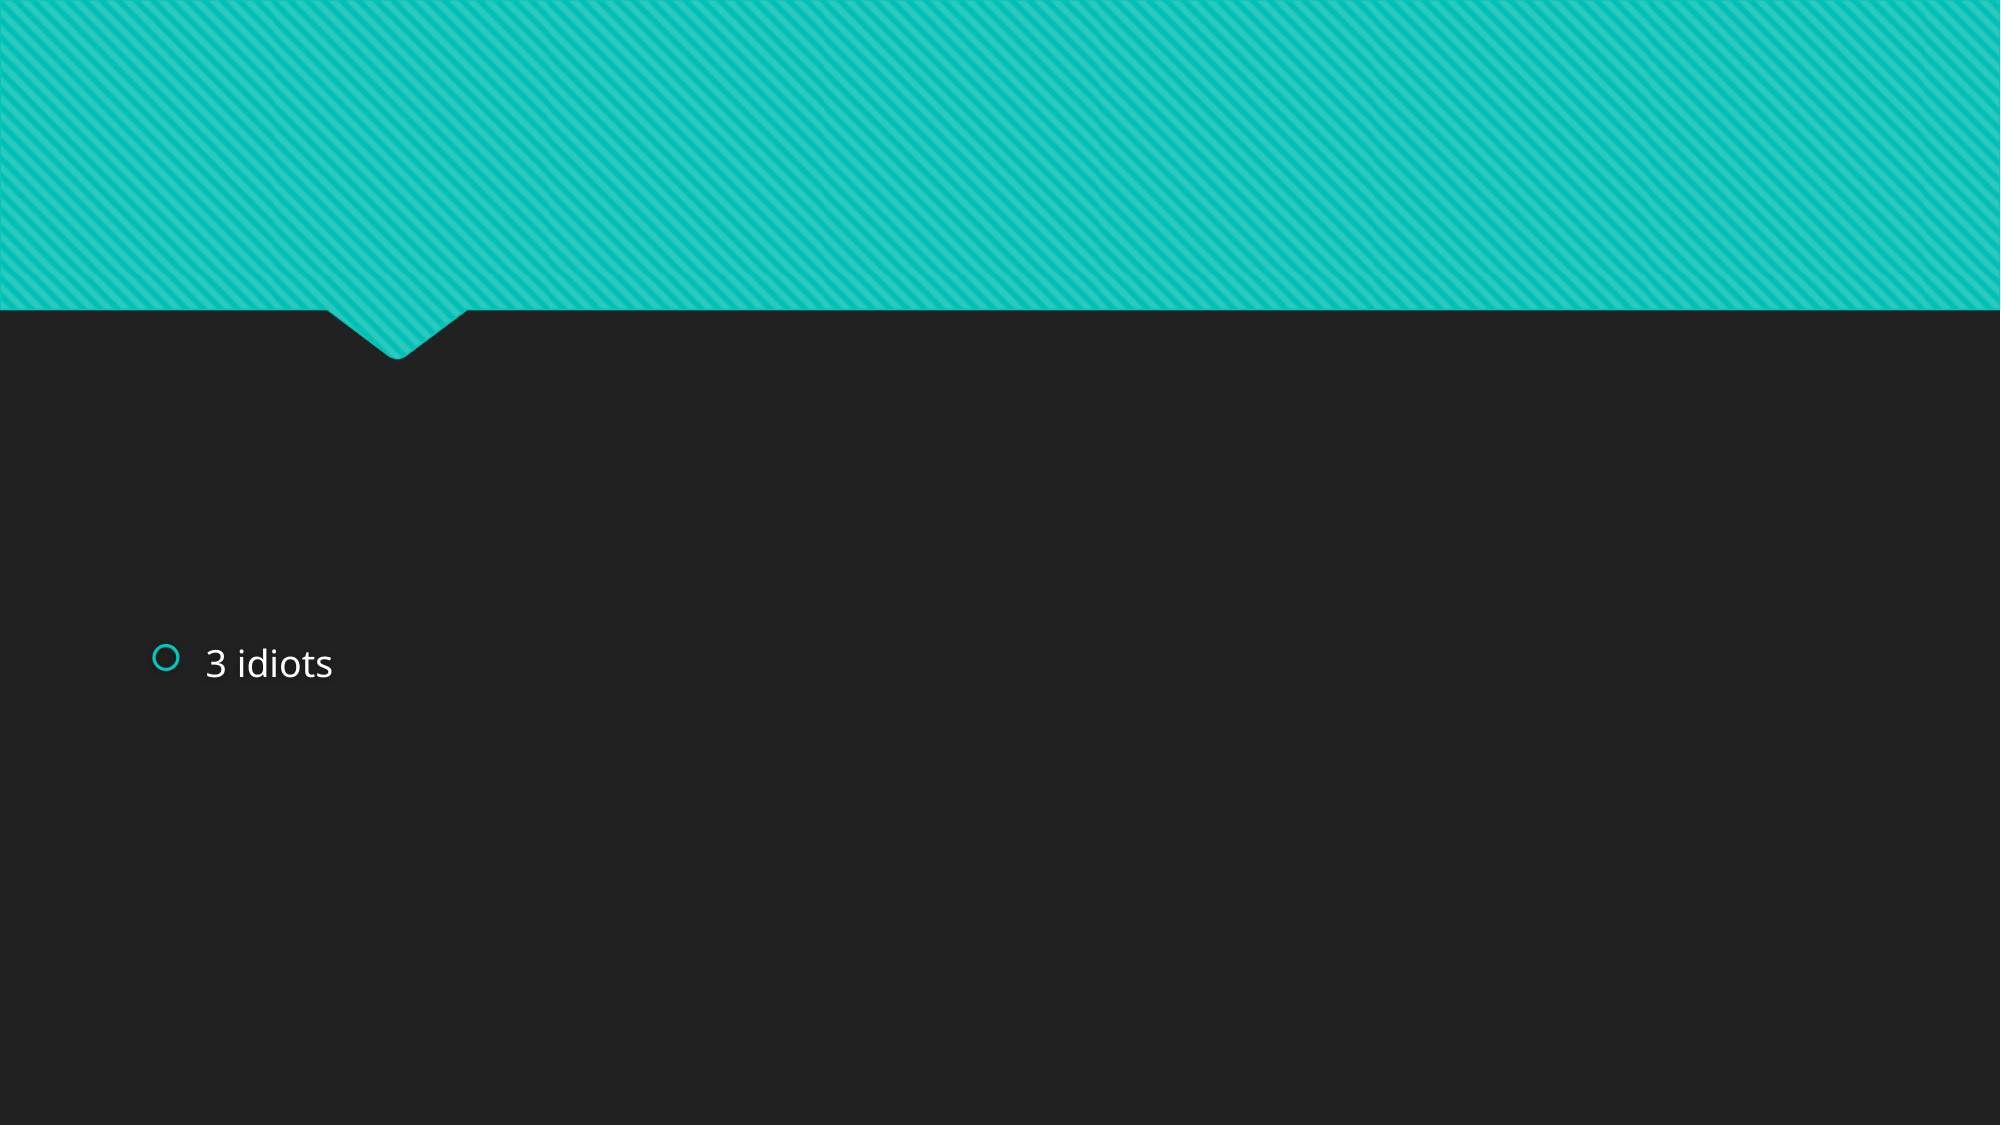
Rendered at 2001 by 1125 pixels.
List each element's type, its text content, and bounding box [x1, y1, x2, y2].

list 3 idiots [134, 364, 1866, 962]
